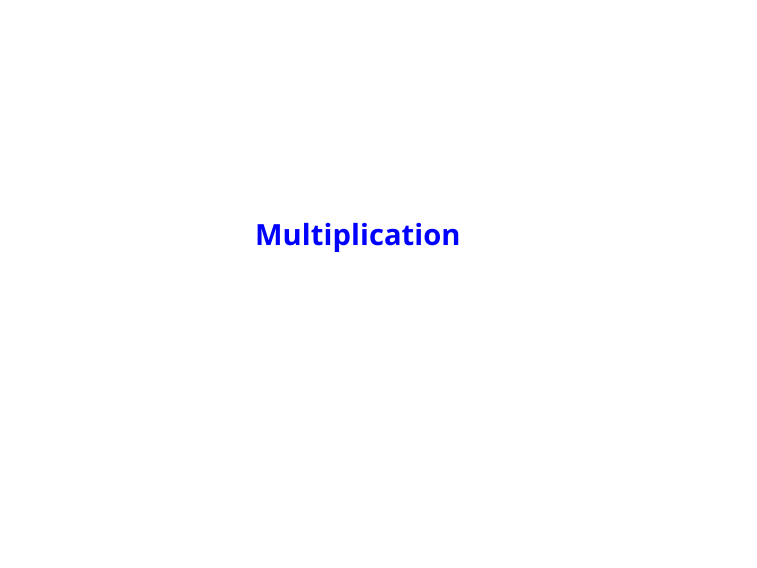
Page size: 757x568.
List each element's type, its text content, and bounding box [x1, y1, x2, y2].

title Multiplication [253, 215, 504, 311]
